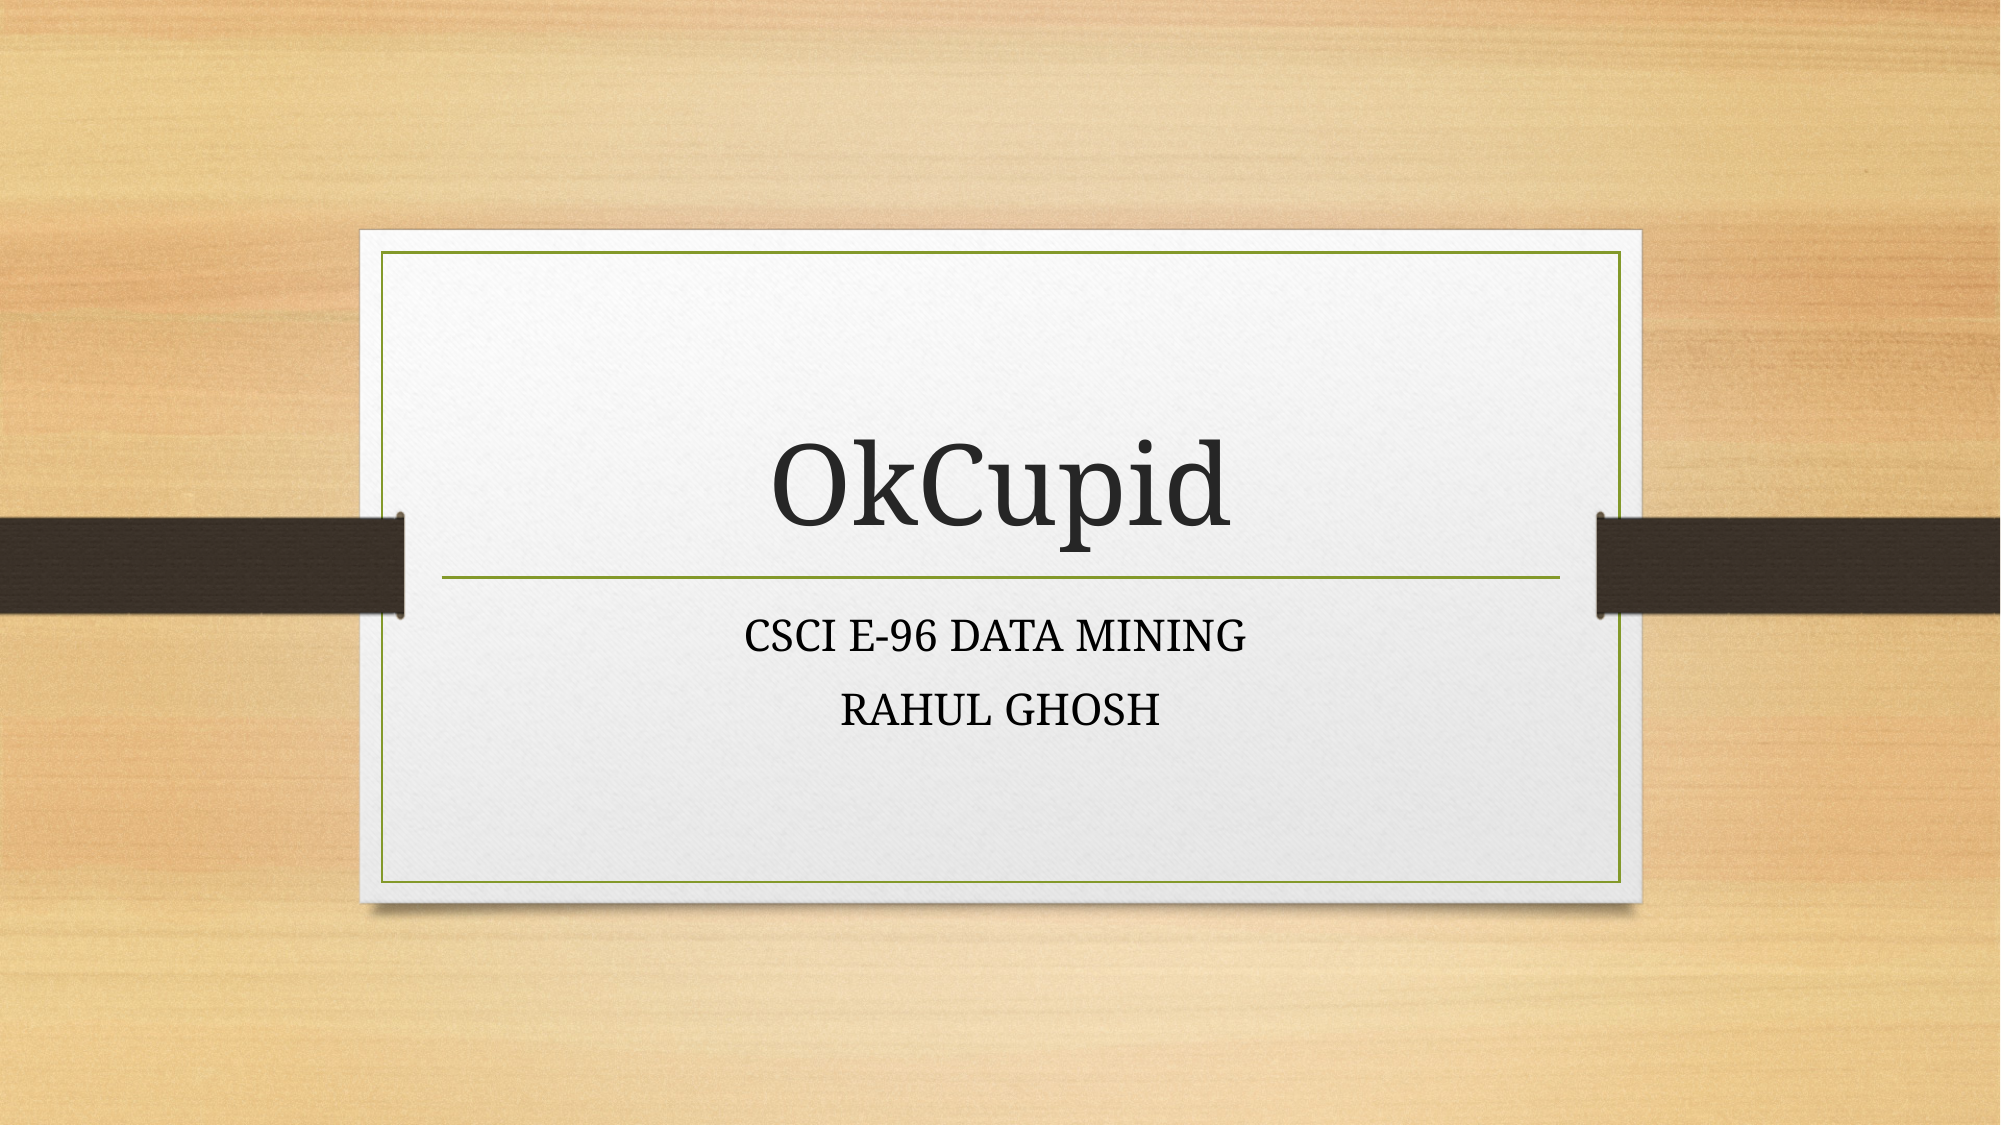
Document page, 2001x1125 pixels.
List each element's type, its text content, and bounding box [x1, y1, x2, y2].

picture [0, 0, 2001, 1125]
title OkCupid [441, 306, 1560, 556]
subtitle CSCI E-96 DATA MINING RAHUL GHOSH [441, 600, 1560, 817]
